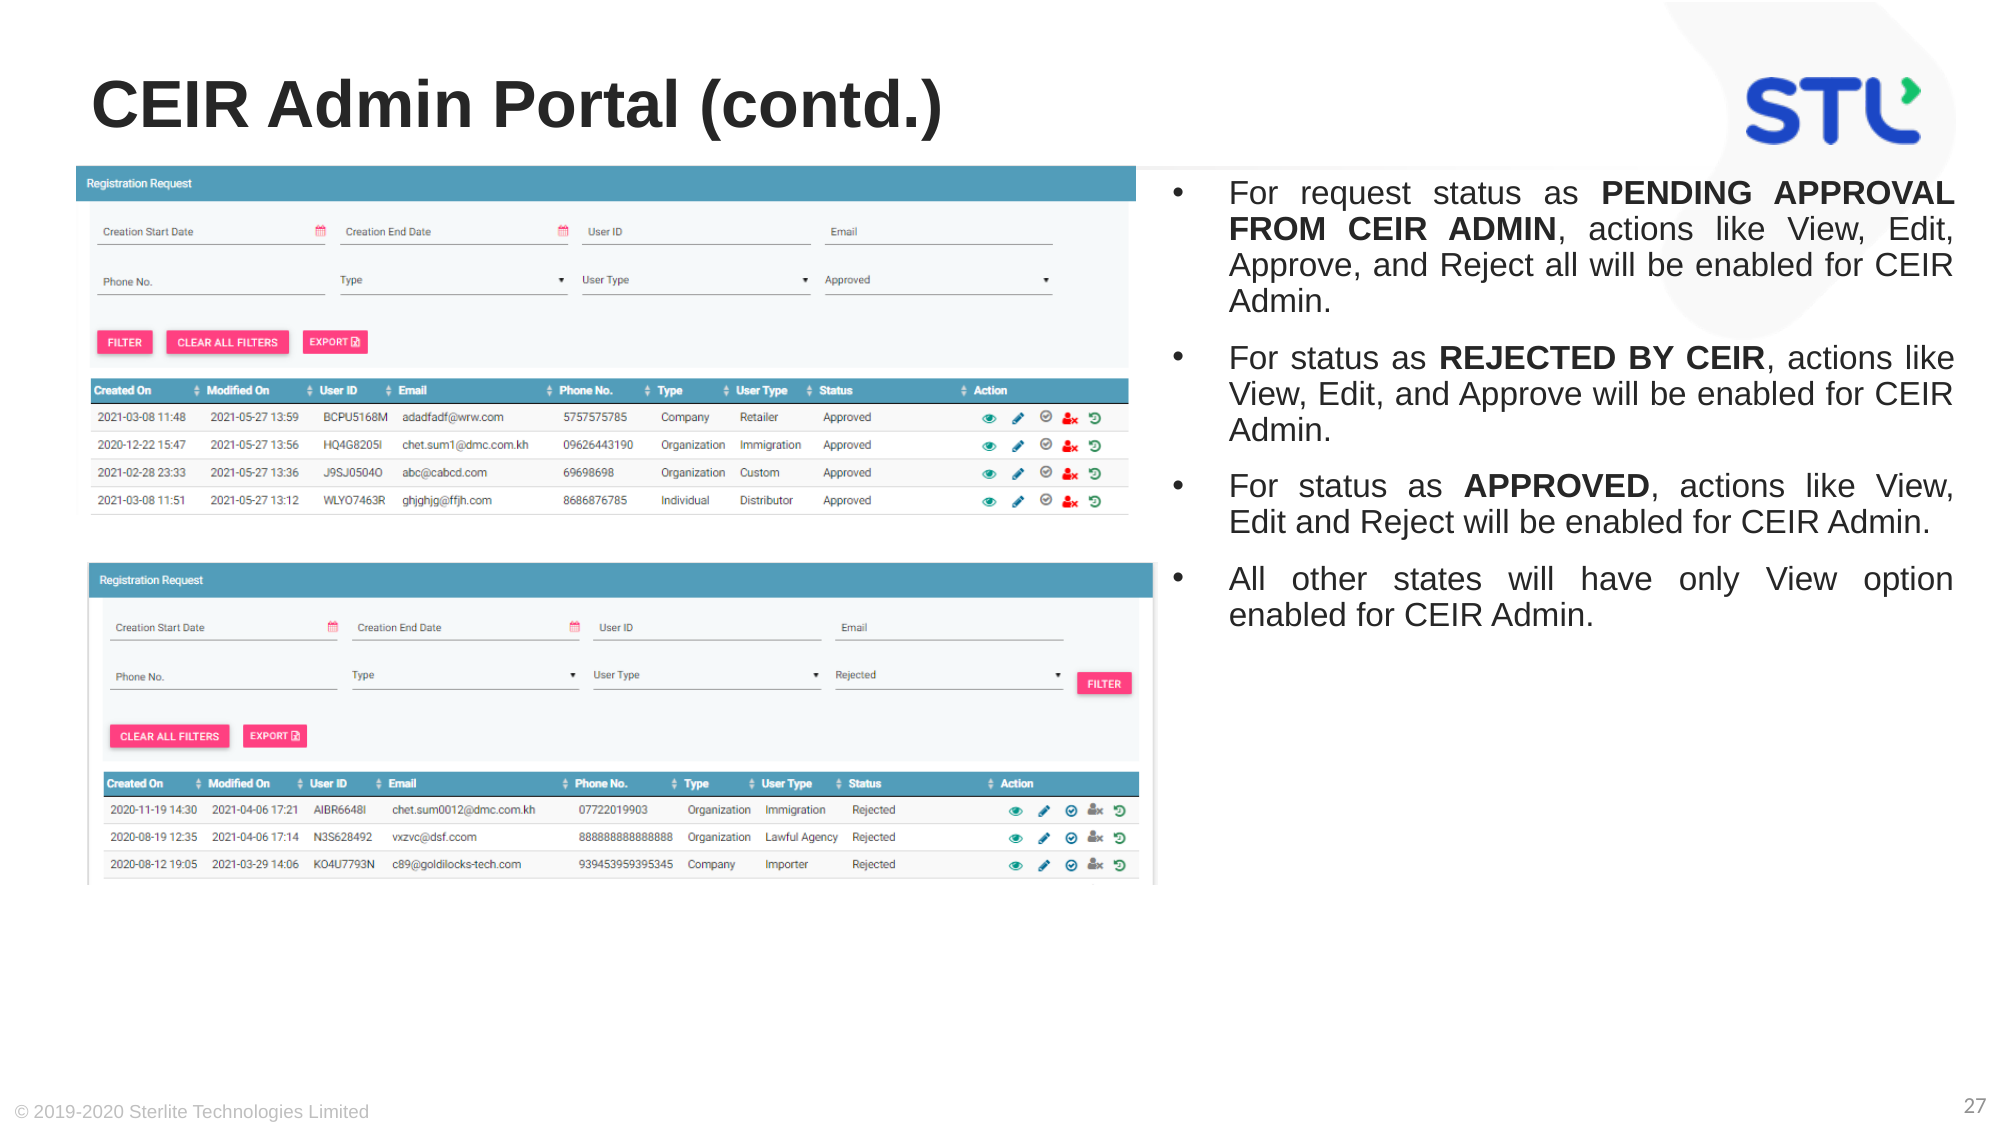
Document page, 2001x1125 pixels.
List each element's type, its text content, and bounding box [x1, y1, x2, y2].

picture [87, 562, 1158, 885]
footer © 2019-2020 Sterlite Technologies Limited [0, 1083, 455, 1125]
slide_number 27 [1955, 1083, 1999, 1125]
picture [75, 165, 1137, 516]
list For request status as PENDING APPROVAL FROM CEIR ADMIN, actions like View, Edit, Approve, and Reject all will be enabled for CEIR Admin. For status as REJECTED BY CEIR, actions like View, Edit, and Approve will be enabled for CEIR Admin. For status as APPROVED, actions like View, Edit and Reject will be enabled for CEIR Admin. All other states will have only View option enabled for CEIR Admin. [1157, 168, 1971, 750]
picture [1746, 77, 1921, 145]
title CEIR Admin Portal (contd.) [76, 35, 1564, 167]
